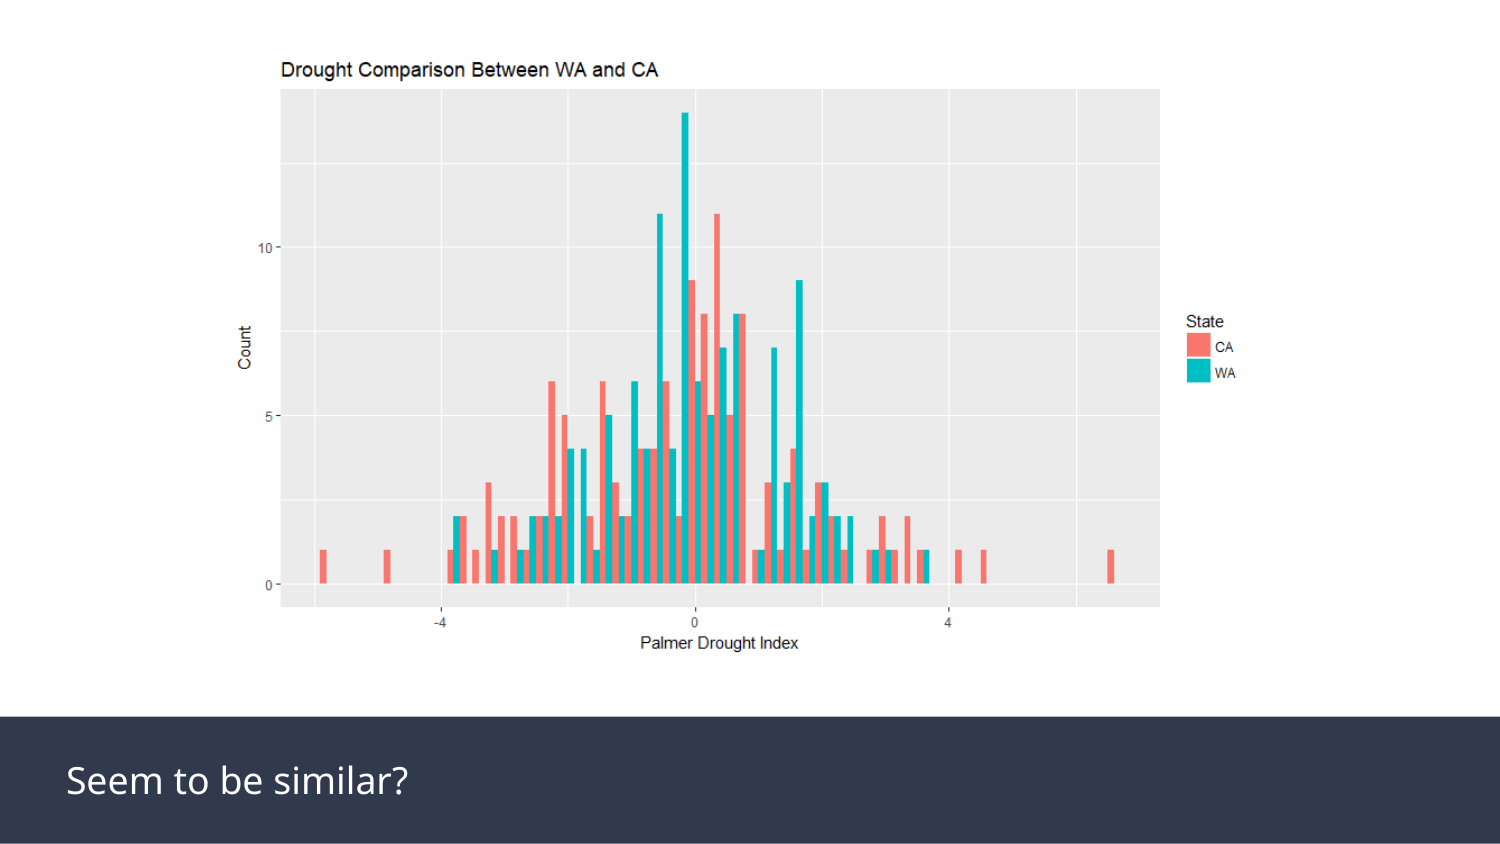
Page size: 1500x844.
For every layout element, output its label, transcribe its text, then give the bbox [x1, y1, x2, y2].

picture [228, 51, 1253, 660]
list Seem to be similar? [51, 741, 1361, 818]
